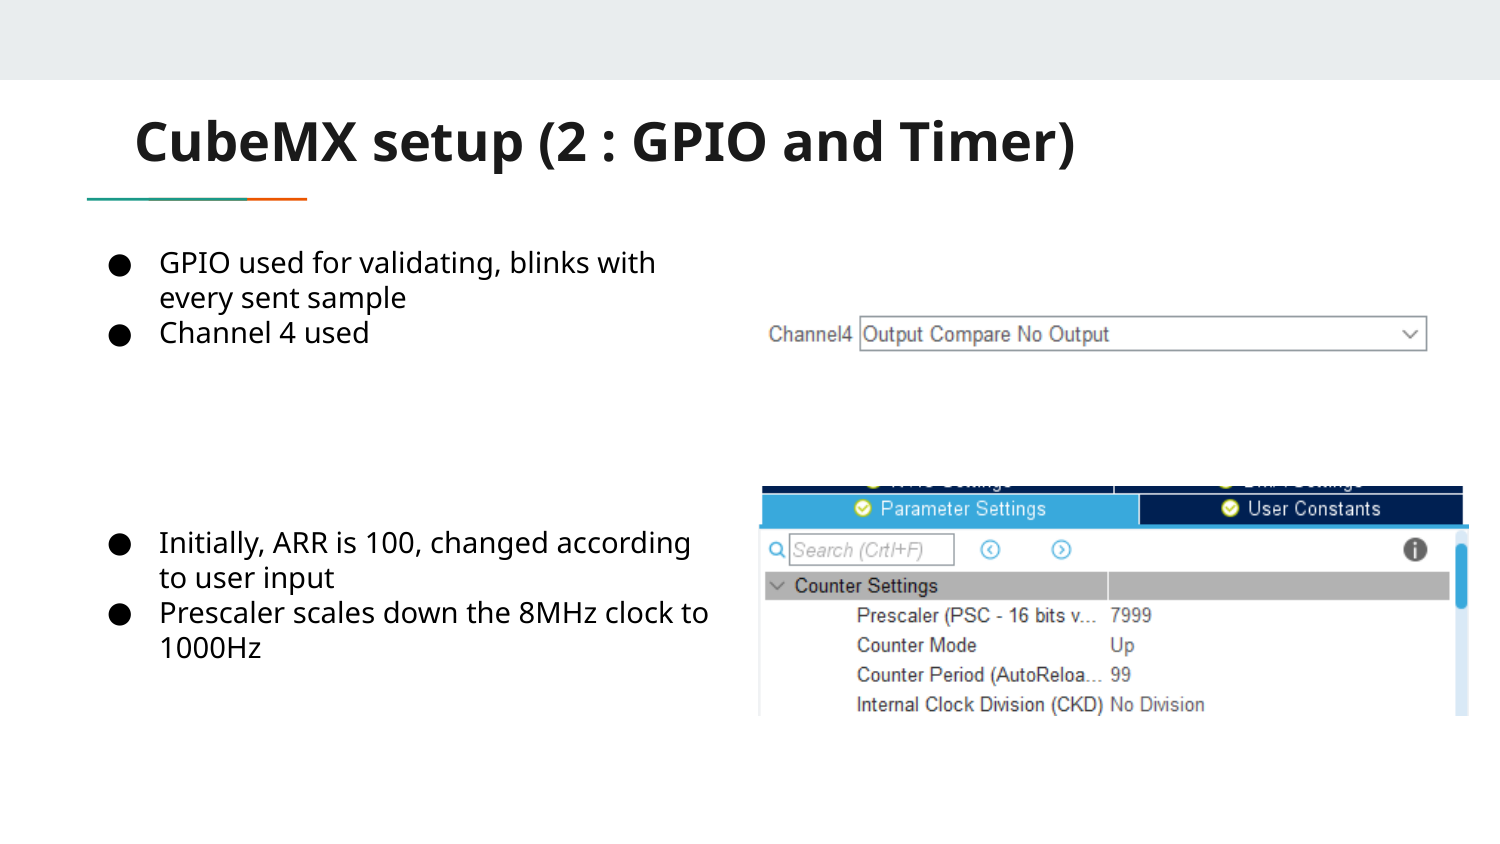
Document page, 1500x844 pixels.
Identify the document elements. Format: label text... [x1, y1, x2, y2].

title CubeMX setup (2 : GPIO and Timer) [119, 92, 1381, 180]
picture [758, 308, 1438, 358]
picture [758, 485, 1470, 716]
text_box GPIO used for validating, blinks with every sent sample Channel 4 used Initially, ARR is 100, changed according to user input Prescaler scales down the 8MHz clock to 1000Hz [69, 229, 740, 818]
